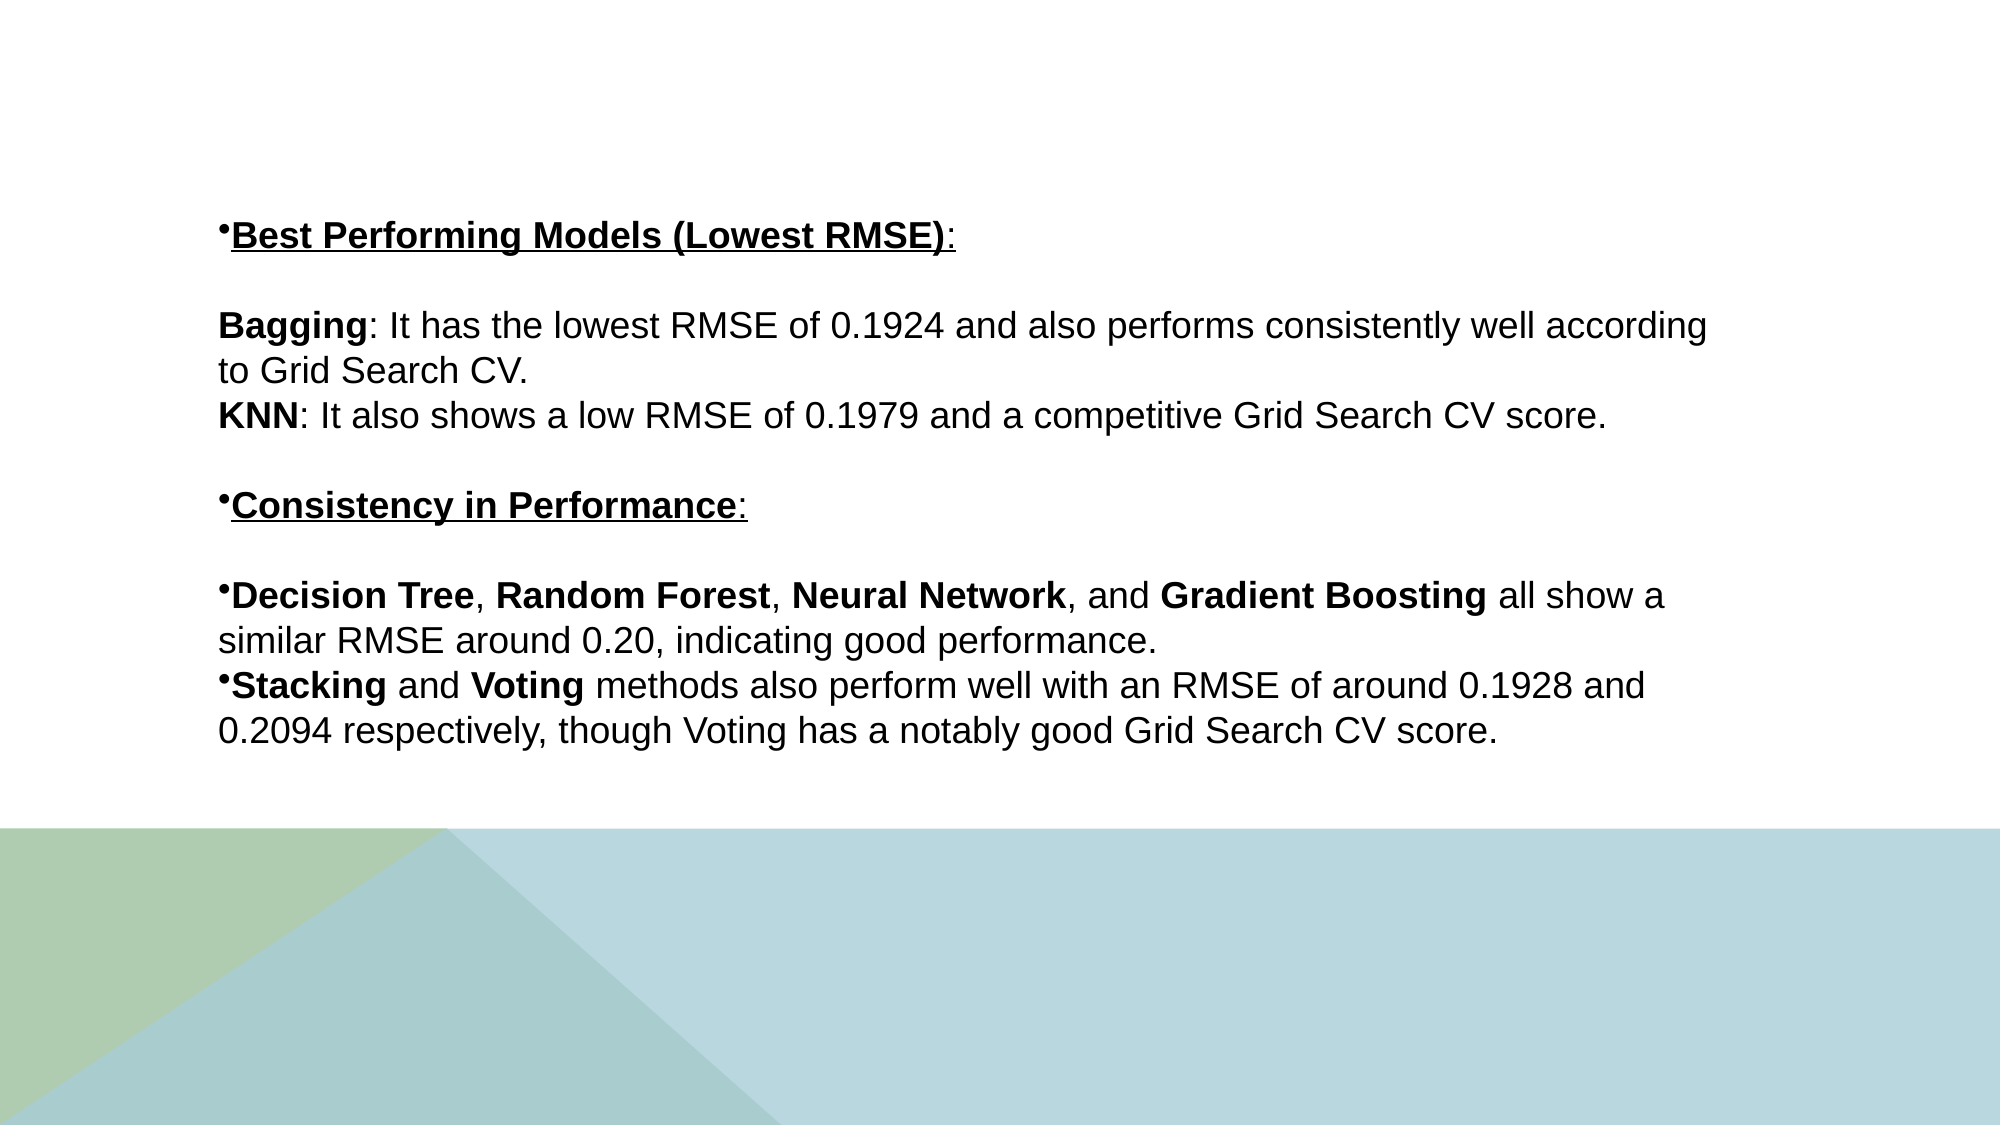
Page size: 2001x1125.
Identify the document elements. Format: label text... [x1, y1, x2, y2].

text_box Best Performing Models (Lowest RMSE): Bagging: It has the lowest RMSE of 0.1924 and also performs consistently well according to Grid Search CV. KNN: It also shows a low RMSE of 0.1979 and a competitive Grid Search CV score. Consistency in Performance: Decision Tree, Random Forest, Neural Network, and Gradient Boosting all show a similar RMSE around 0.20, indicating good performance. Stacking and Voting methods also perform well with an RMSE of around 0.1928 and 0.2094 respectively, though Voting has a notably good Grid Search CV score. [203, 203, 1724, 804]
